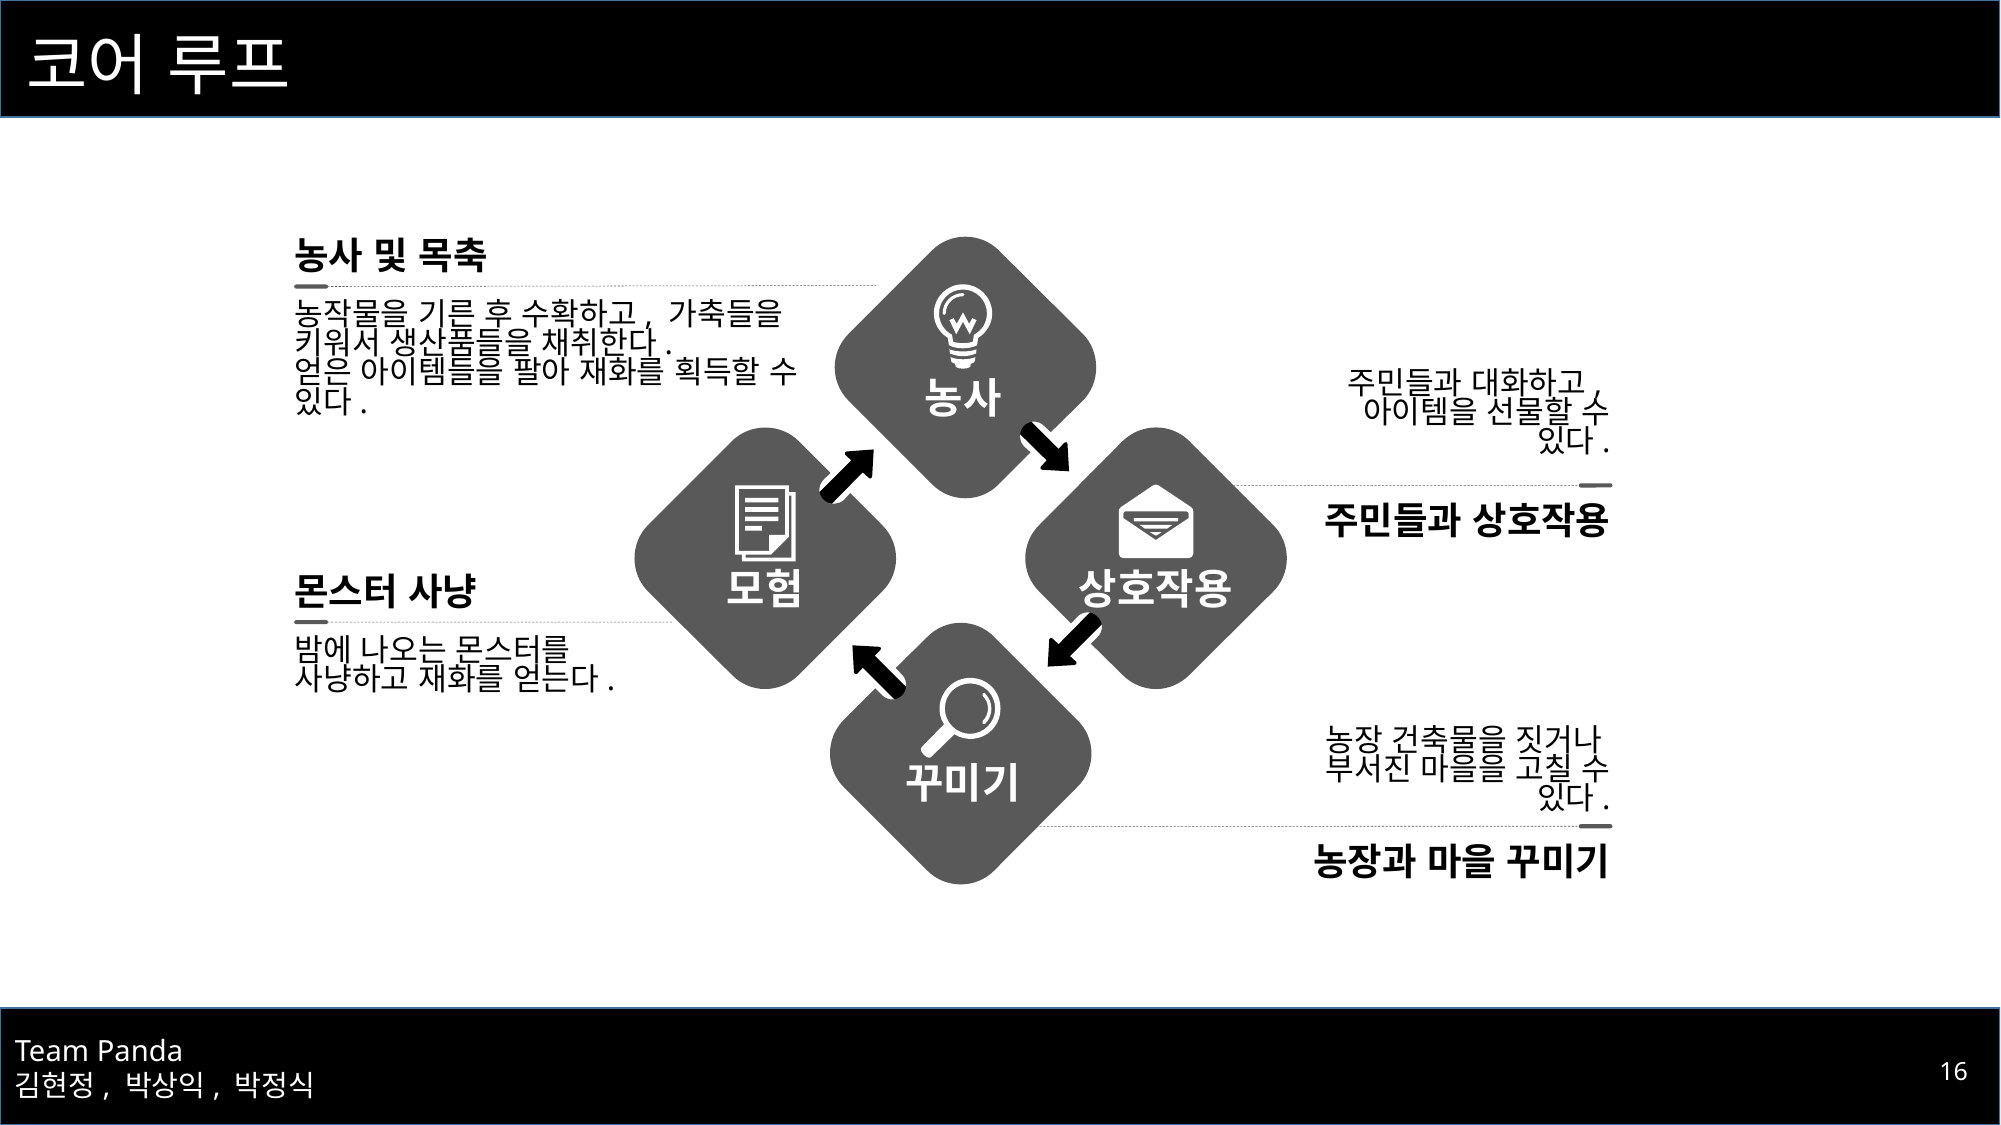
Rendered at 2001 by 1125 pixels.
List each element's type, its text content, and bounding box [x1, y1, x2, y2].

text_box [735, 485, 796, 562]
text_box [1037, 422, 1062, 433]
text_box [920, 677, 1001, 757]
text_box 농사 [854, 371, 1072, 422]
text_box [820, 485, 839, 503]
text_box 밤에 나오는 몬스터를 사냥하고 재화를 얻는다. [294, 638, 674, 697]
text_box 농사 및 목축 [294, 231, 617, 277]
title 코어 루프 [10, 3, 1736, 132]
text_box 주민들과 상호작용 [1288, 497, 1611, 543]
text_box [1025, 427, 1287, 600]
text_box 몬스터 사냥 [294, 567, 617, 613]
text_box [950, 357, 976, 369]
text_box [949, 349, 977, 357]
text_box [933, 284, 993, 349]
text_box [1083, 613, 1101, 632]
text_box [852, 645, 900, 692]
text_box [1090, 613, 1252, 690]
text_box [669, 613, 861, 690]
text_box [1118, 484, 1194, 559]
text_box 주민들과 대화하고, 아이템을 선물할 수 있다. [1288, 371, 1611, 459]
text_box 상호작용 [1047, 562, 1265, 613]
text_box [869, 422, 1031, 499]
text_box [830, 622, 1092, 798]
text_box [1060, 613, 1084, 624]
text_box [1021, 422, 1034, 436]
text_box 농장과 마을 꾸미기 [1288, 838, 1611, 884]
text_box 모험 [656, 562, 875, 613]
text_box [864, 808, 1057, 885]
text_box [1021, 424, 1070, 472]
text_box 농장 건축물을 짓거나 부서진 마을을 고칠 수 있다. [1275, 728, 1611, 816]
text_box [634, 427, 897, 600]
text_box [834, 236, 1097, 412]
text_box 꾸미기 [854, 757, 1072, 808]
text_box 농작물을 기른 후 수확하고, 가축들을 키워서 생산품들을 채취한다. 얻은 아이템들을 팔아 재화를 획득할 수 있다. [294, 302, 838, 420]
text_box [887, 680, 906, 699]
text_box [826, 449, 874, 497]
text_box [1047, 619, 1095, 667]
